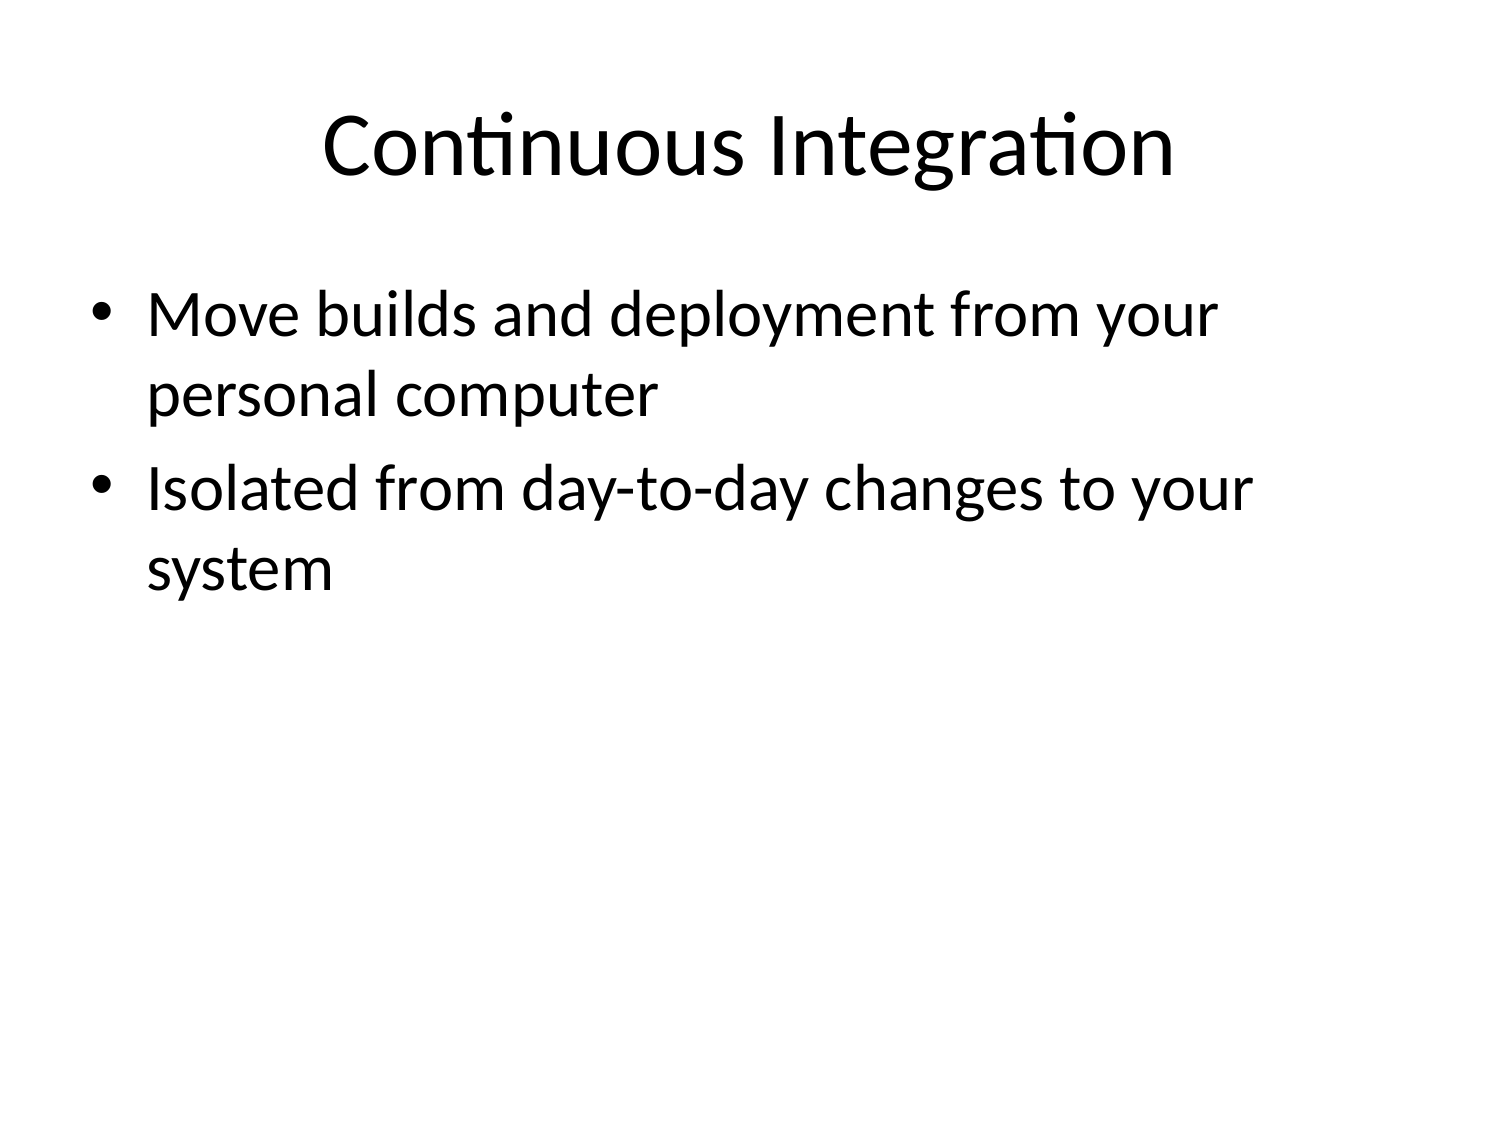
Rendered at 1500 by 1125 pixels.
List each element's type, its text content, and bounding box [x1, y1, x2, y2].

title Continuous Integration [75, 45, 1425, 233]
list Move builds and deployment from your personal computer Isolated from day-to-day changes to your system [75, 262, 1425, 1005]
